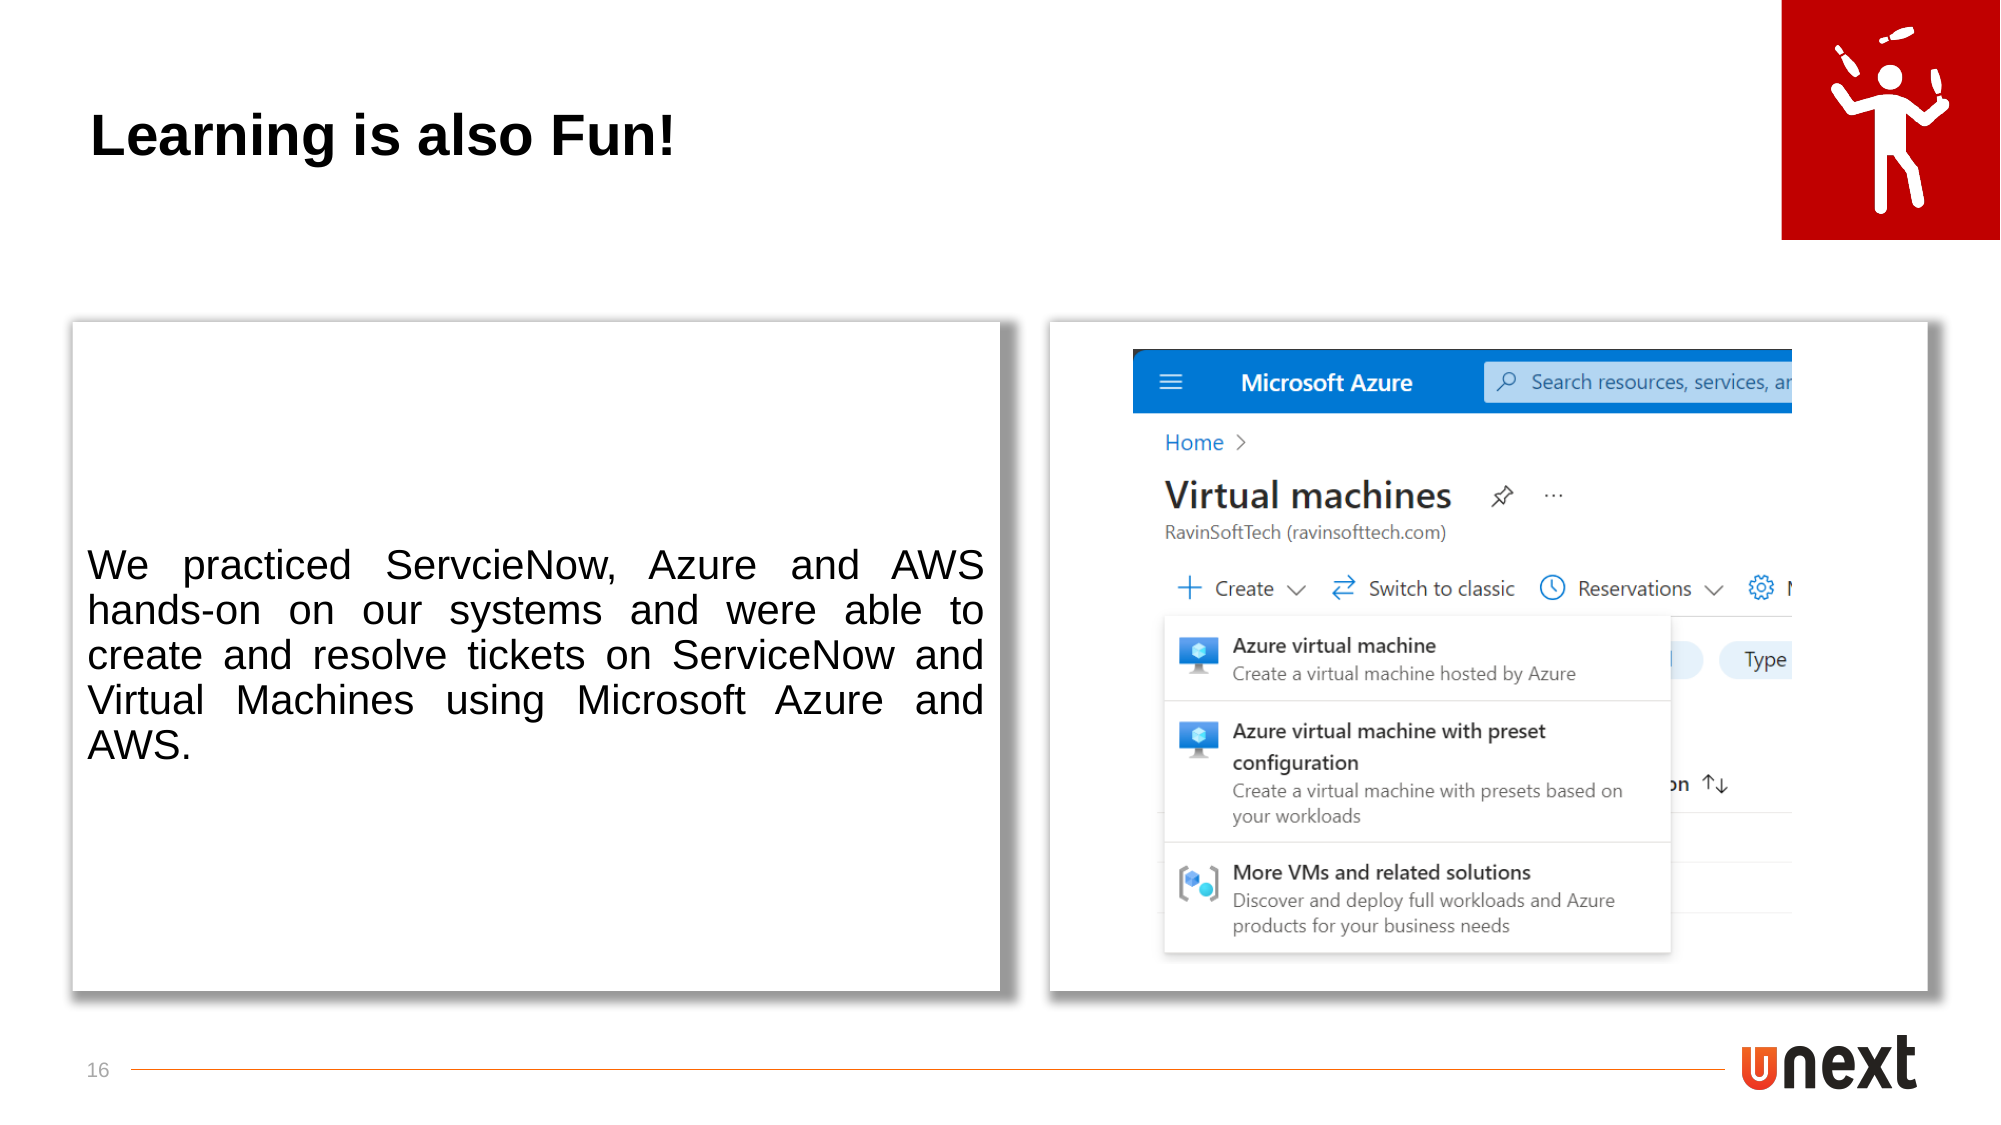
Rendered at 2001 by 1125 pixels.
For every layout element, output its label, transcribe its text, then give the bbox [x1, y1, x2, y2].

slide_number 16 [48, 1047, 110, 1091]
title Learning is also Fun! [76, 78, 1791, 196]
picture [1132, 349, 1792, 964]
text_box [1781, 0, 2000, 241]
text_box [1050, 322, 1928, 991]
picture [1791, 20, 1991, 220]
text_box We practiced ServcieNow, Azure and AWS hands-on on our systems and were able to create and resolve tickets on ServiceNow and Virtual Machines using Microsoft Azure and AWS. [72, 322, 1000, 991]
picture [1742, 1035, 1917, 1090]
